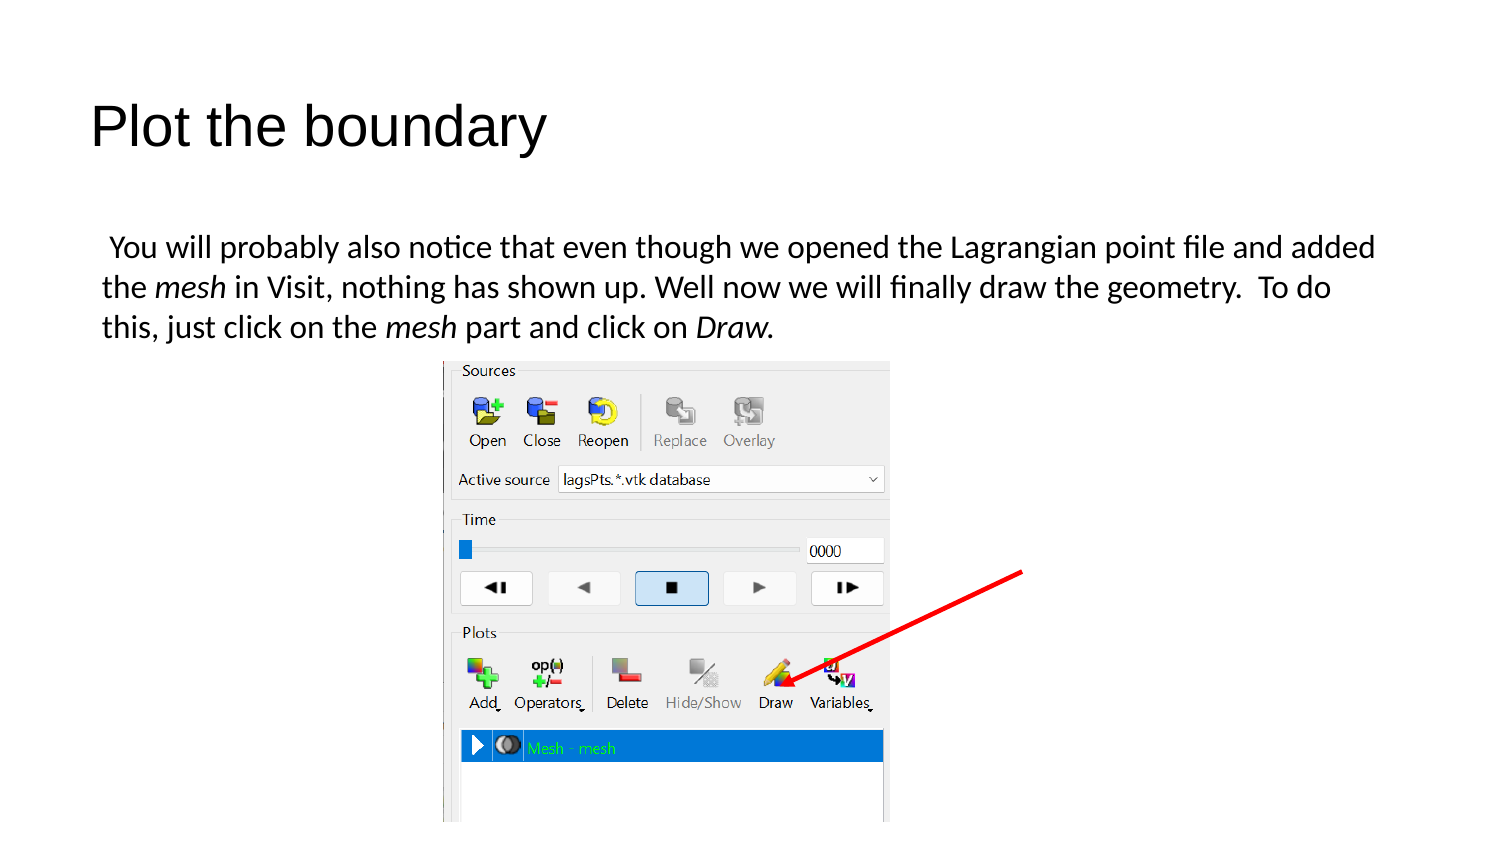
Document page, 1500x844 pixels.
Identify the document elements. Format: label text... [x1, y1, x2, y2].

title Plot the boundary [75, 33, 1425, 175]
picture [443, 360, 890, 823]
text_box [779, 571, 1023, 687]
text_box You will probably also notice that even though we opened the Lagrangian point file and added the mesh in Visit, nothing has shown up. Well now we will finally draw the geometry. To do this, just click on the mesh part and click on Draw. [86, 210, 1414, 703]
